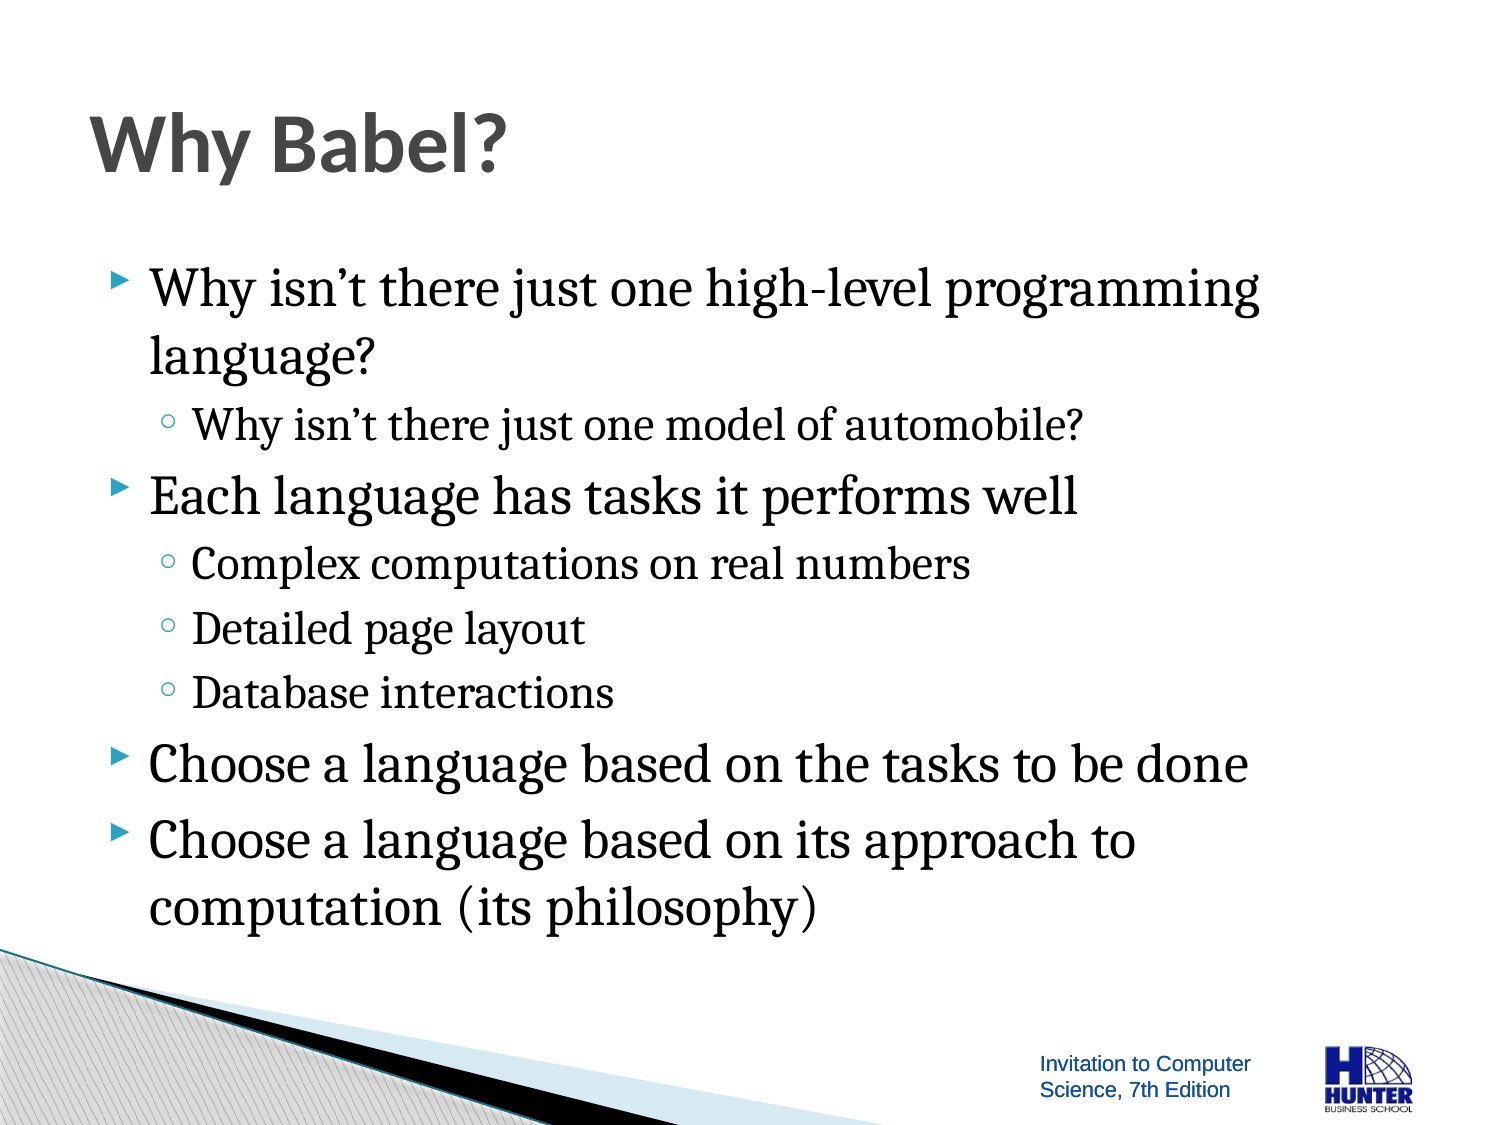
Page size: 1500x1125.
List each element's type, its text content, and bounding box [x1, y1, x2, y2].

list Why isn’t there just one high-level programming language? Why isn’t there just one model of automobile? Each language has tasks it performs well Complex computations on real numbers Detailed page layout Database interactions Choose a language based on the tasks to be done Choose a language based on its approach to computation (its philosophy) [75, 243, 1425, 986]
picture [1325, 1046, 1413, 1113]
title Why Babel? [75, 45, 1425, 233]
